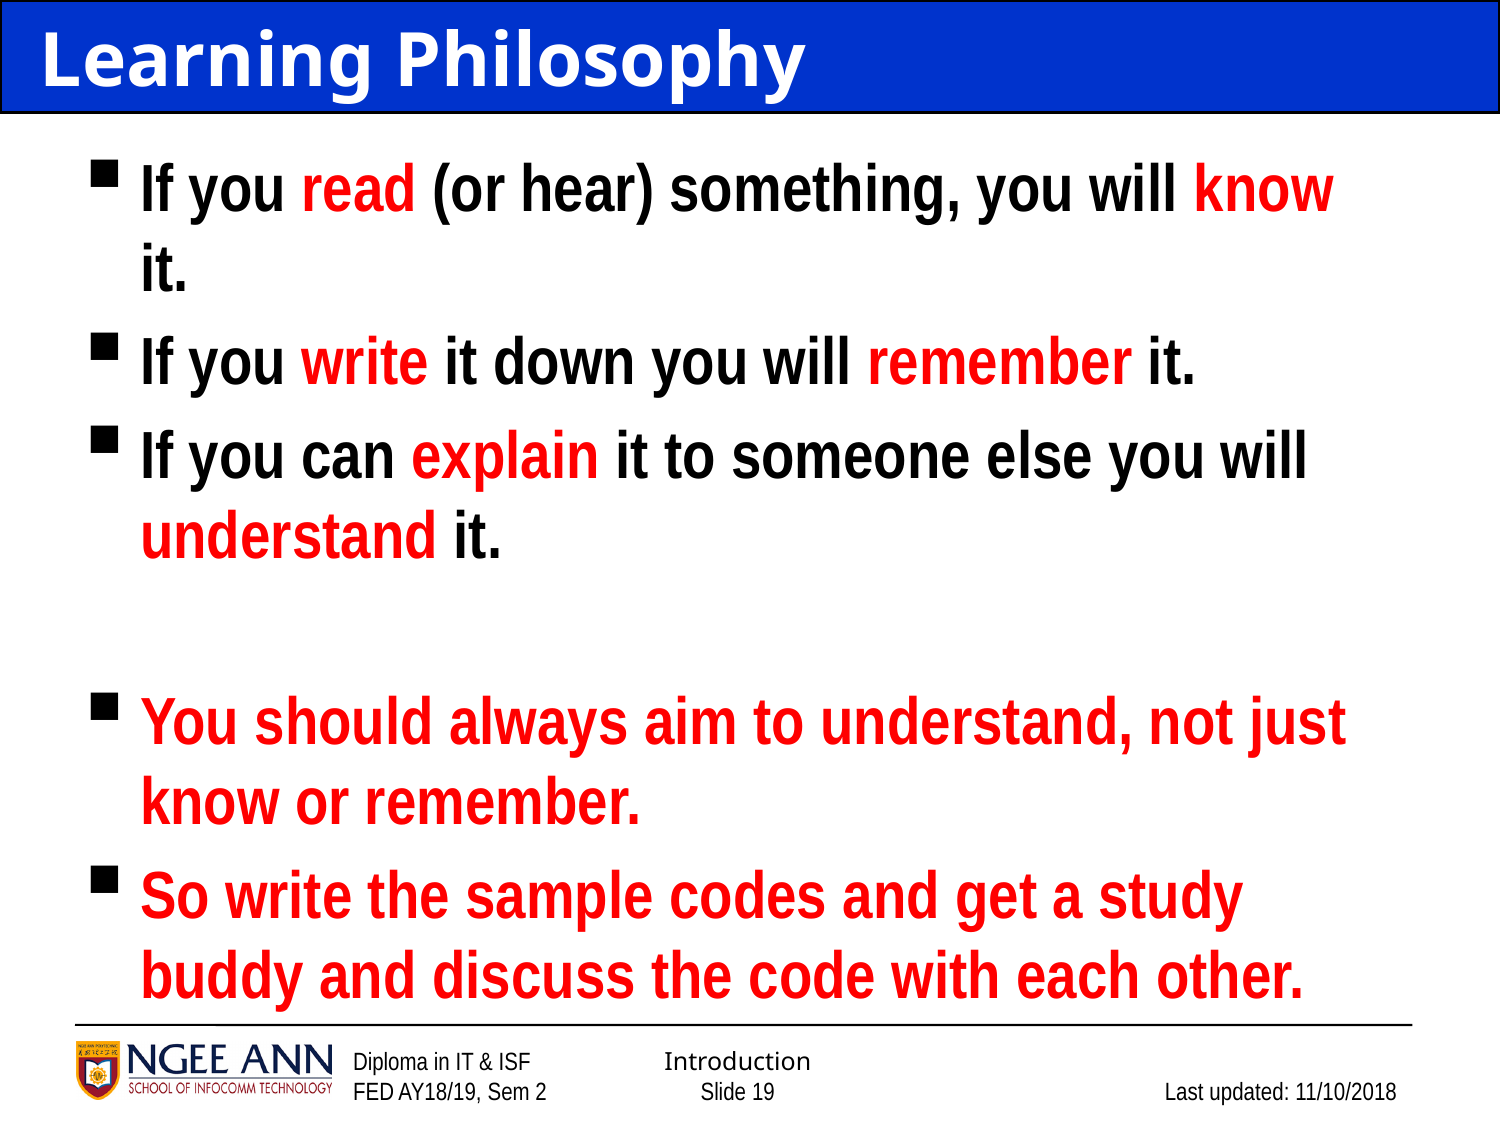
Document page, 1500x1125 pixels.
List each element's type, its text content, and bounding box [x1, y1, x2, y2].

title Learning Philosophy [23, 0, 1500, 115]
list If you read (or hear) something, you will know it. If you write it down you will remember it. If you can explain it to someone else you will understand it. You should always aim to understand, not just know or remember. So write the sample codes and get a study buddy and discuss the code with each other. [68, 137, 1413, 1063]
picture [76, 1063, 332, 1100]
